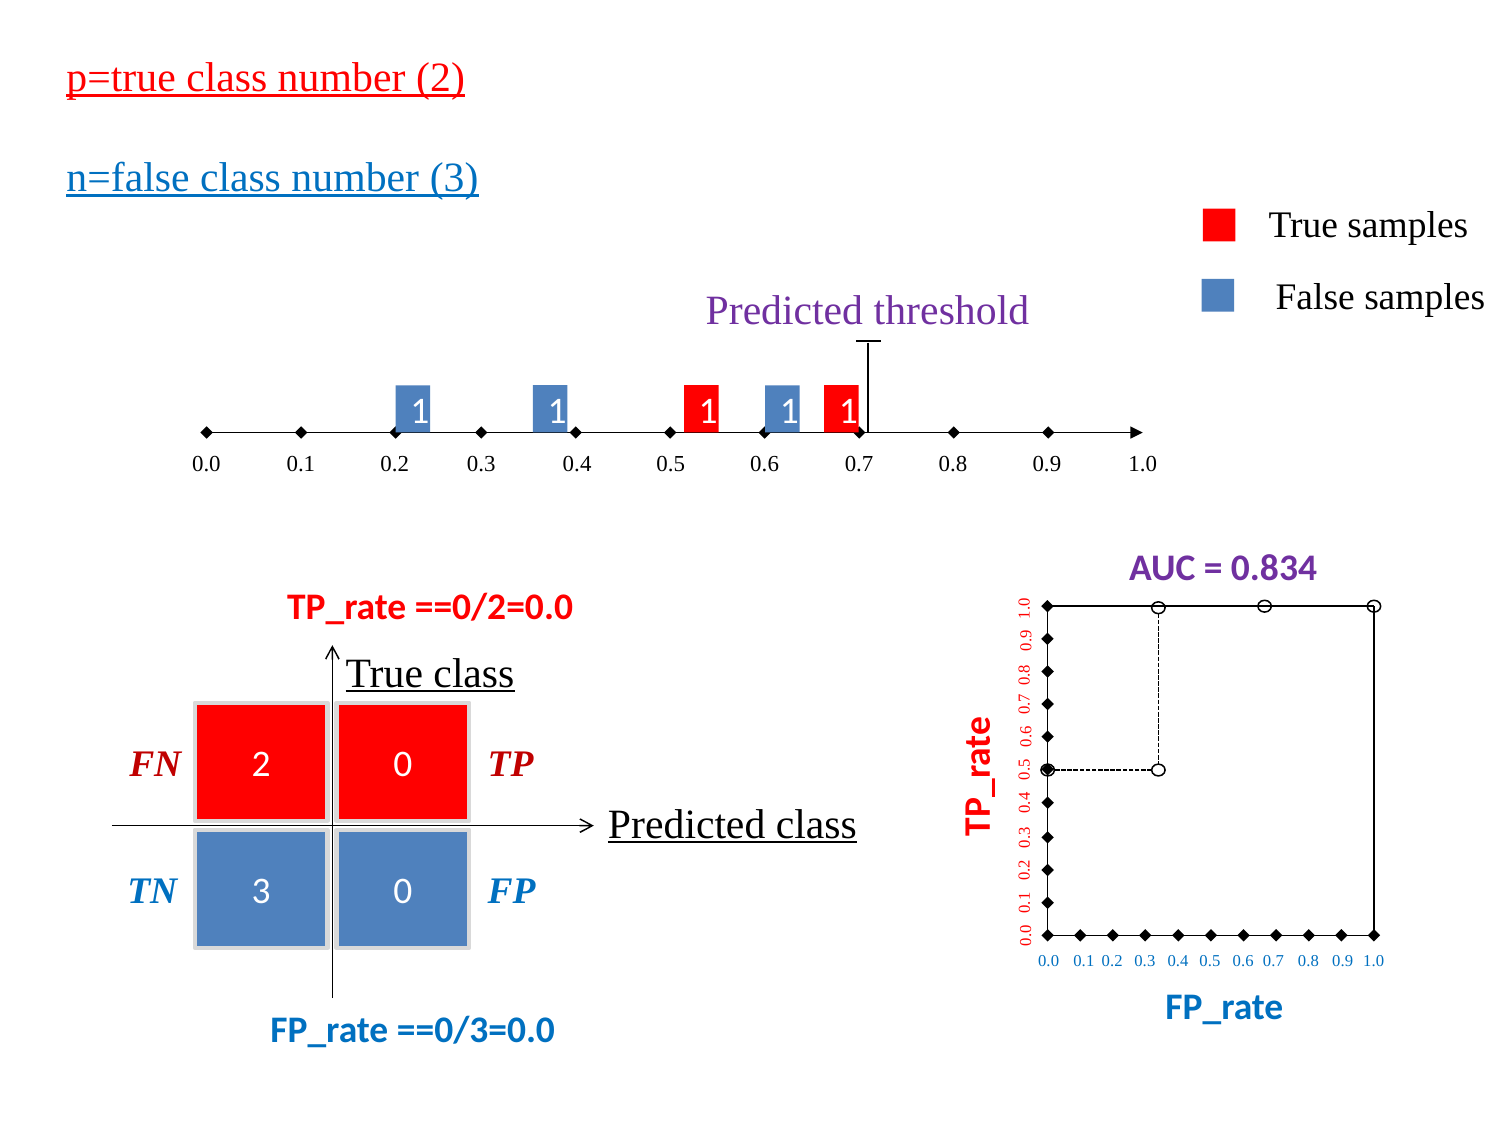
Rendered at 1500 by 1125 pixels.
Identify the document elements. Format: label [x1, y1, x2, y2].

text_box [735, 441, 794, 484]
text_box [473, 731, 549, 792]
text_box [1200, 277, 1236, 314]
text_box [112, 828, 330, 950]
text_box [111, 638, 880, 999]
text_box [547, 441, 607, 484]
text_box [830, 441, 889, 484]
text_box [206, 275, 1143, 435]
text_box [1260, 265, 1500, 325]
text_box [641, 441, 701, 484]
text_box [334, 828, 471, 950]
text_box [51, 42, 533, 208]
text_box [1017, 441, 1077, 484]
text_box [452, 441, 511, 484]
text_box [1113, 441, 1172, 484]
text_box [473, 858, 551, 919]
text_box [271, 441, 331, 484]
text_box [1201, 206, 1238, 243]
text_box [944, 520, 1400, 1035]
text_box [923, 441, 983, 484]
text_box [1253, 192, 1484, 252]
text_box [177, 441, 236, 484]
text_box [365, 441, 425, 484]
